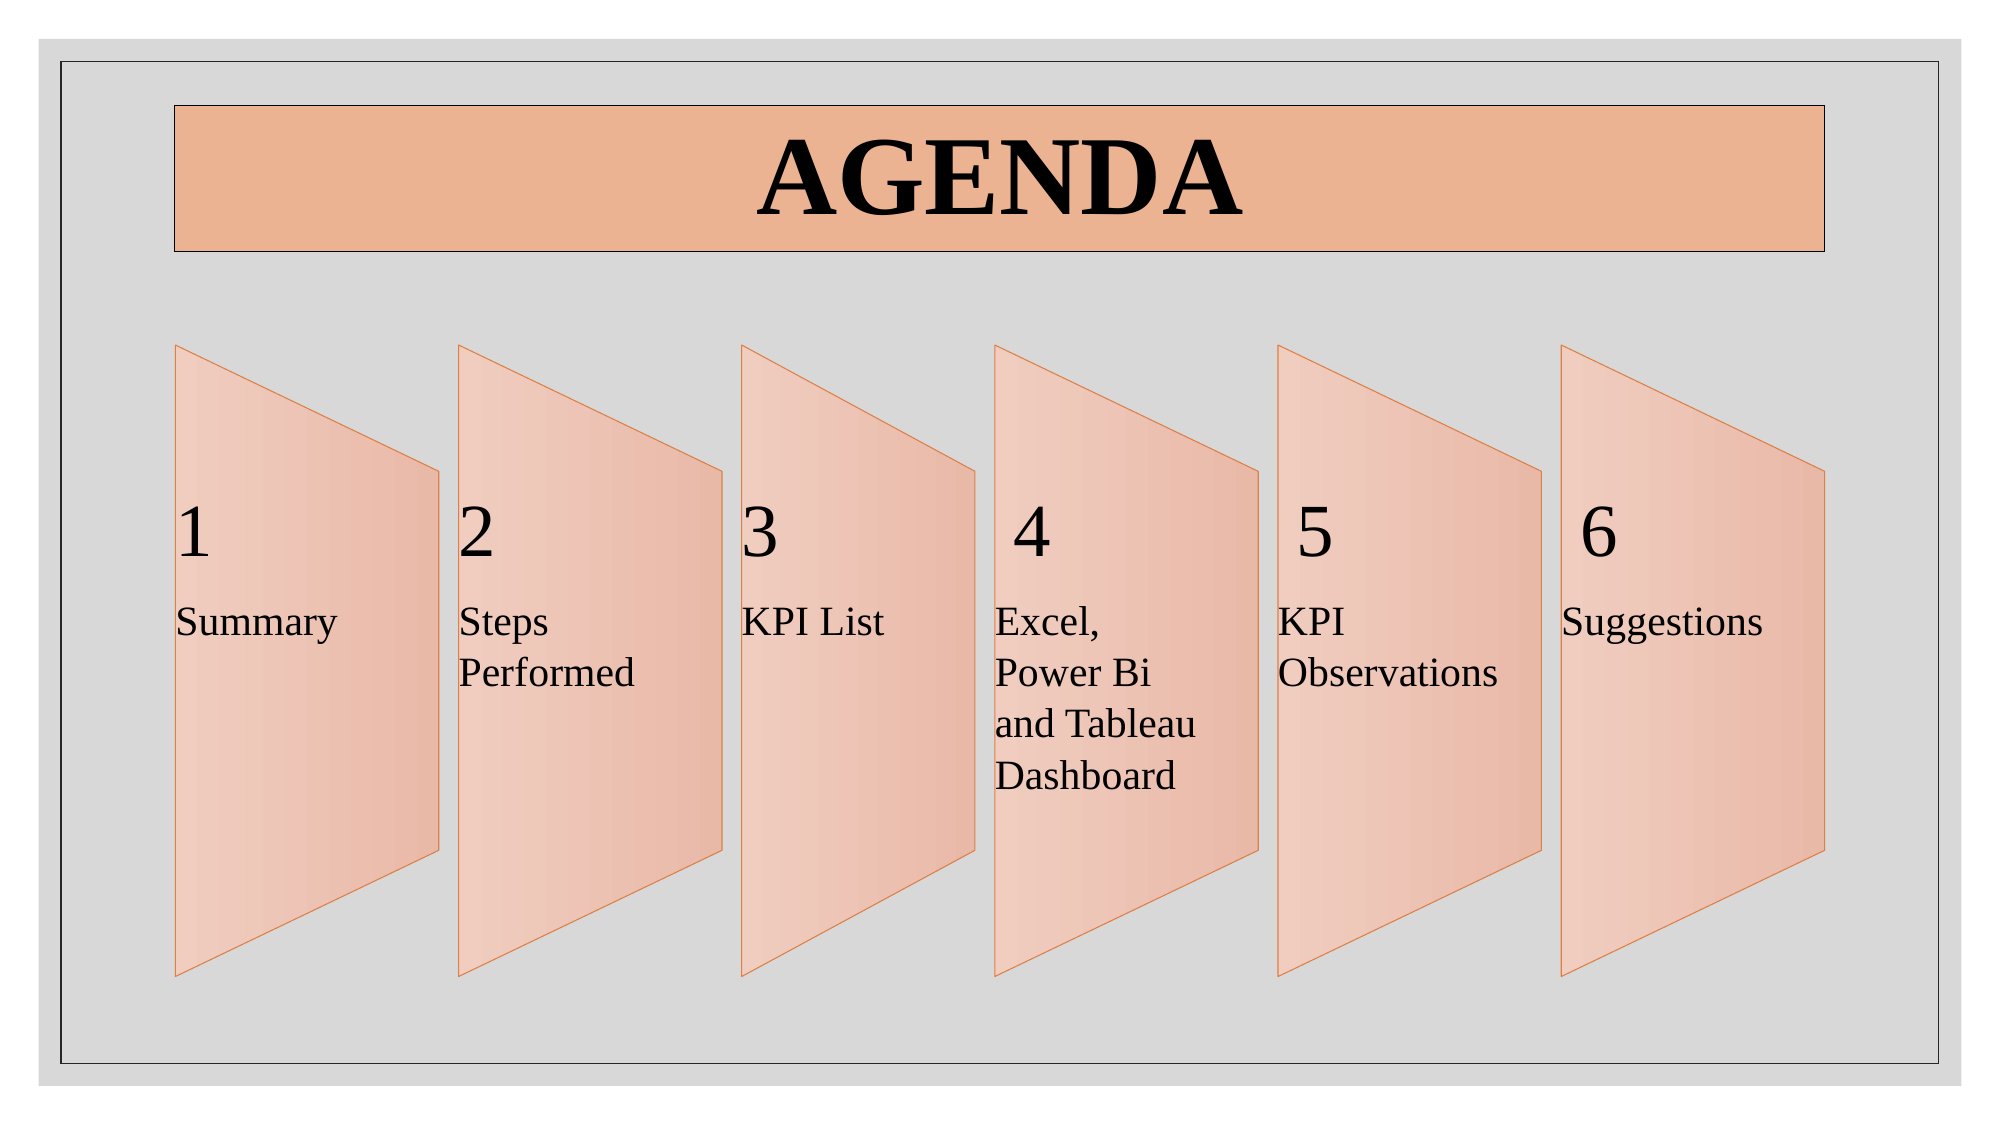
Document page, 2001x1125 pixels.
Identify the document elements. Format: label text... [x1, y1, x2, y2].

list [174, 344, 1825, 977]
title AGENDA [174, 105, 1825, 252]
